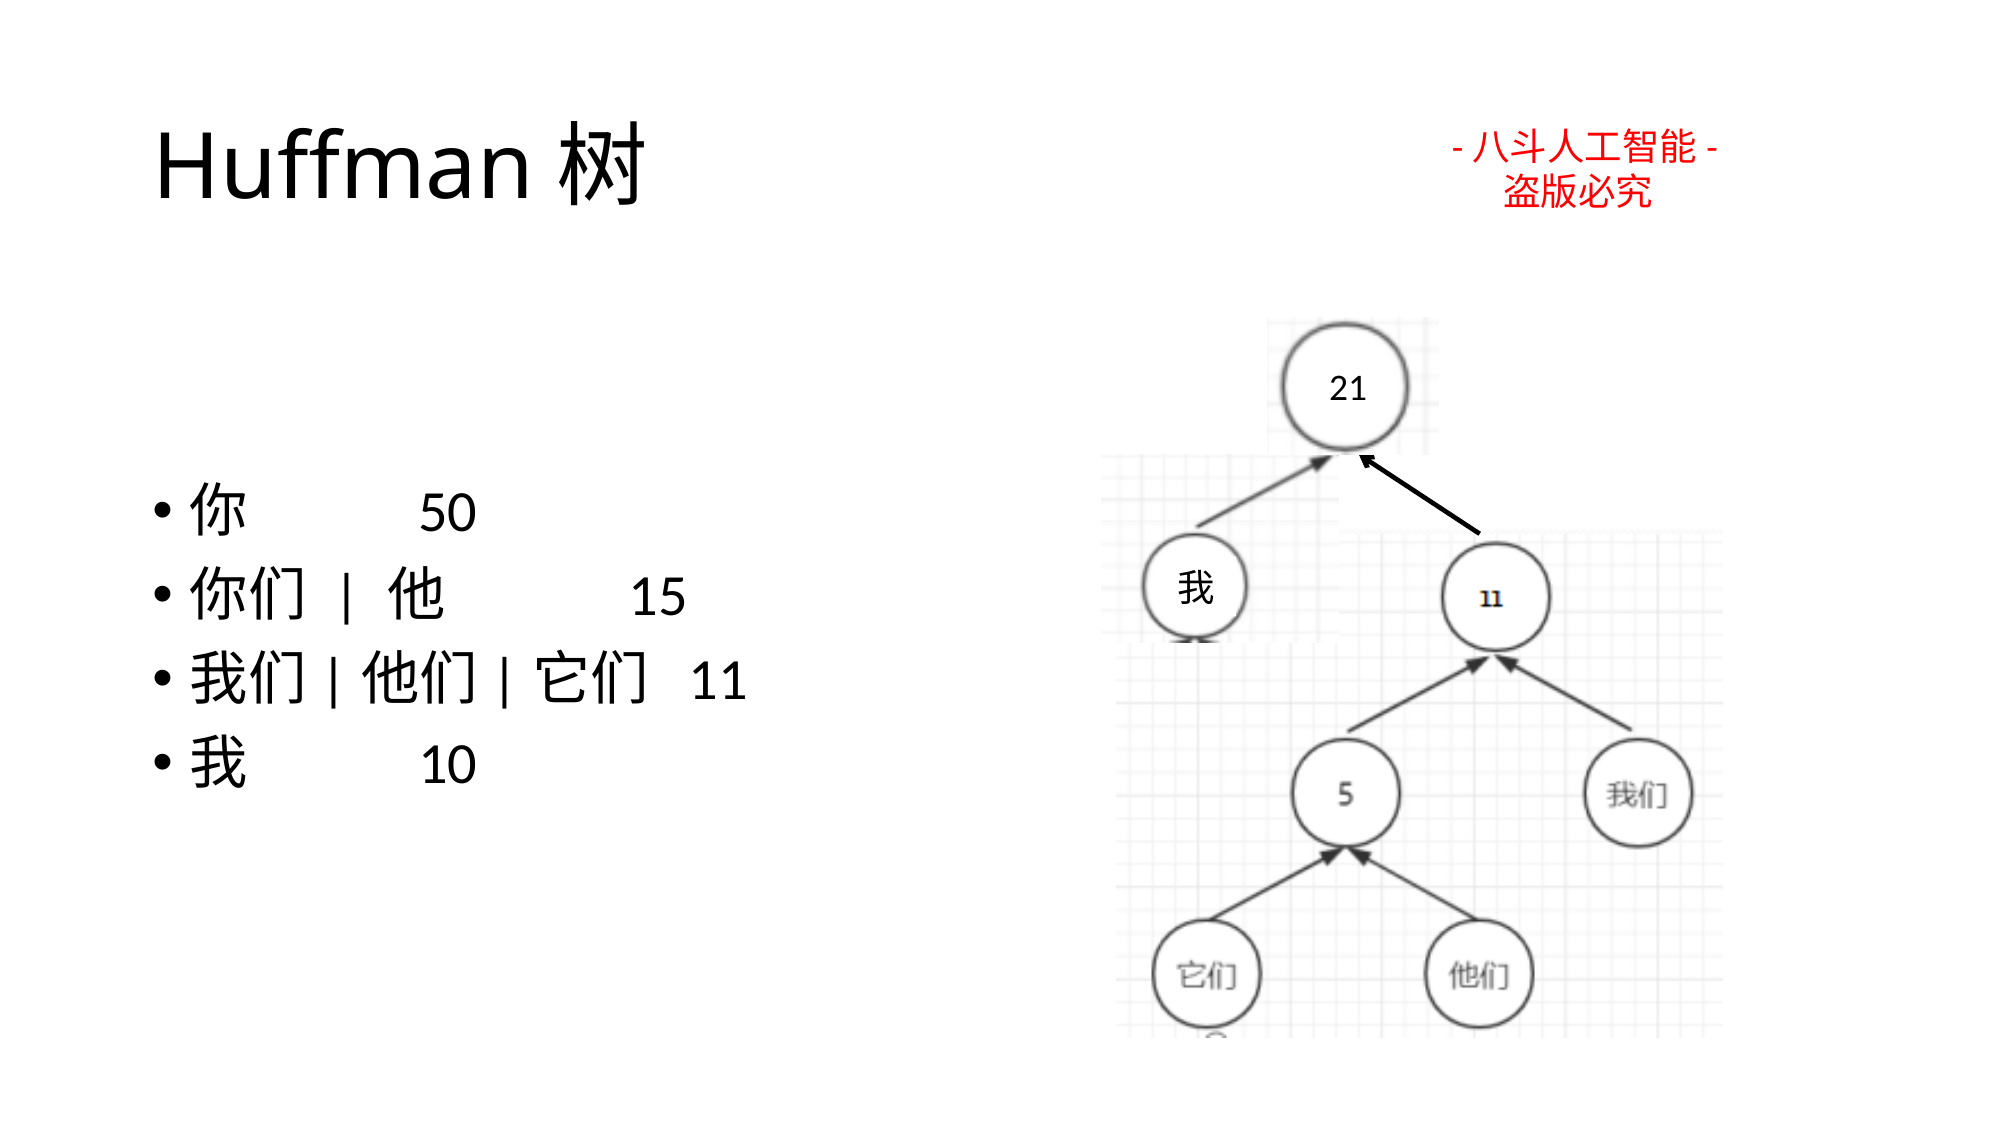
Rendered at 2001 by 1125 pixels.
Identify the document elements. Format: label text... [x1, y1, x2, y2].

picture [1101, 317, 1723, 1038]
title Huffman树 [137, 59, 1863, 278]
text_box -八斗人工智能- 盗版必究 [1437, 115, 1792, 221]
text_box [1358, 454, 1480, 534]
list 你 50 你们 | 他 15 我们|他们|它们 11 我 10 [137, 299, 1863, 1014]
